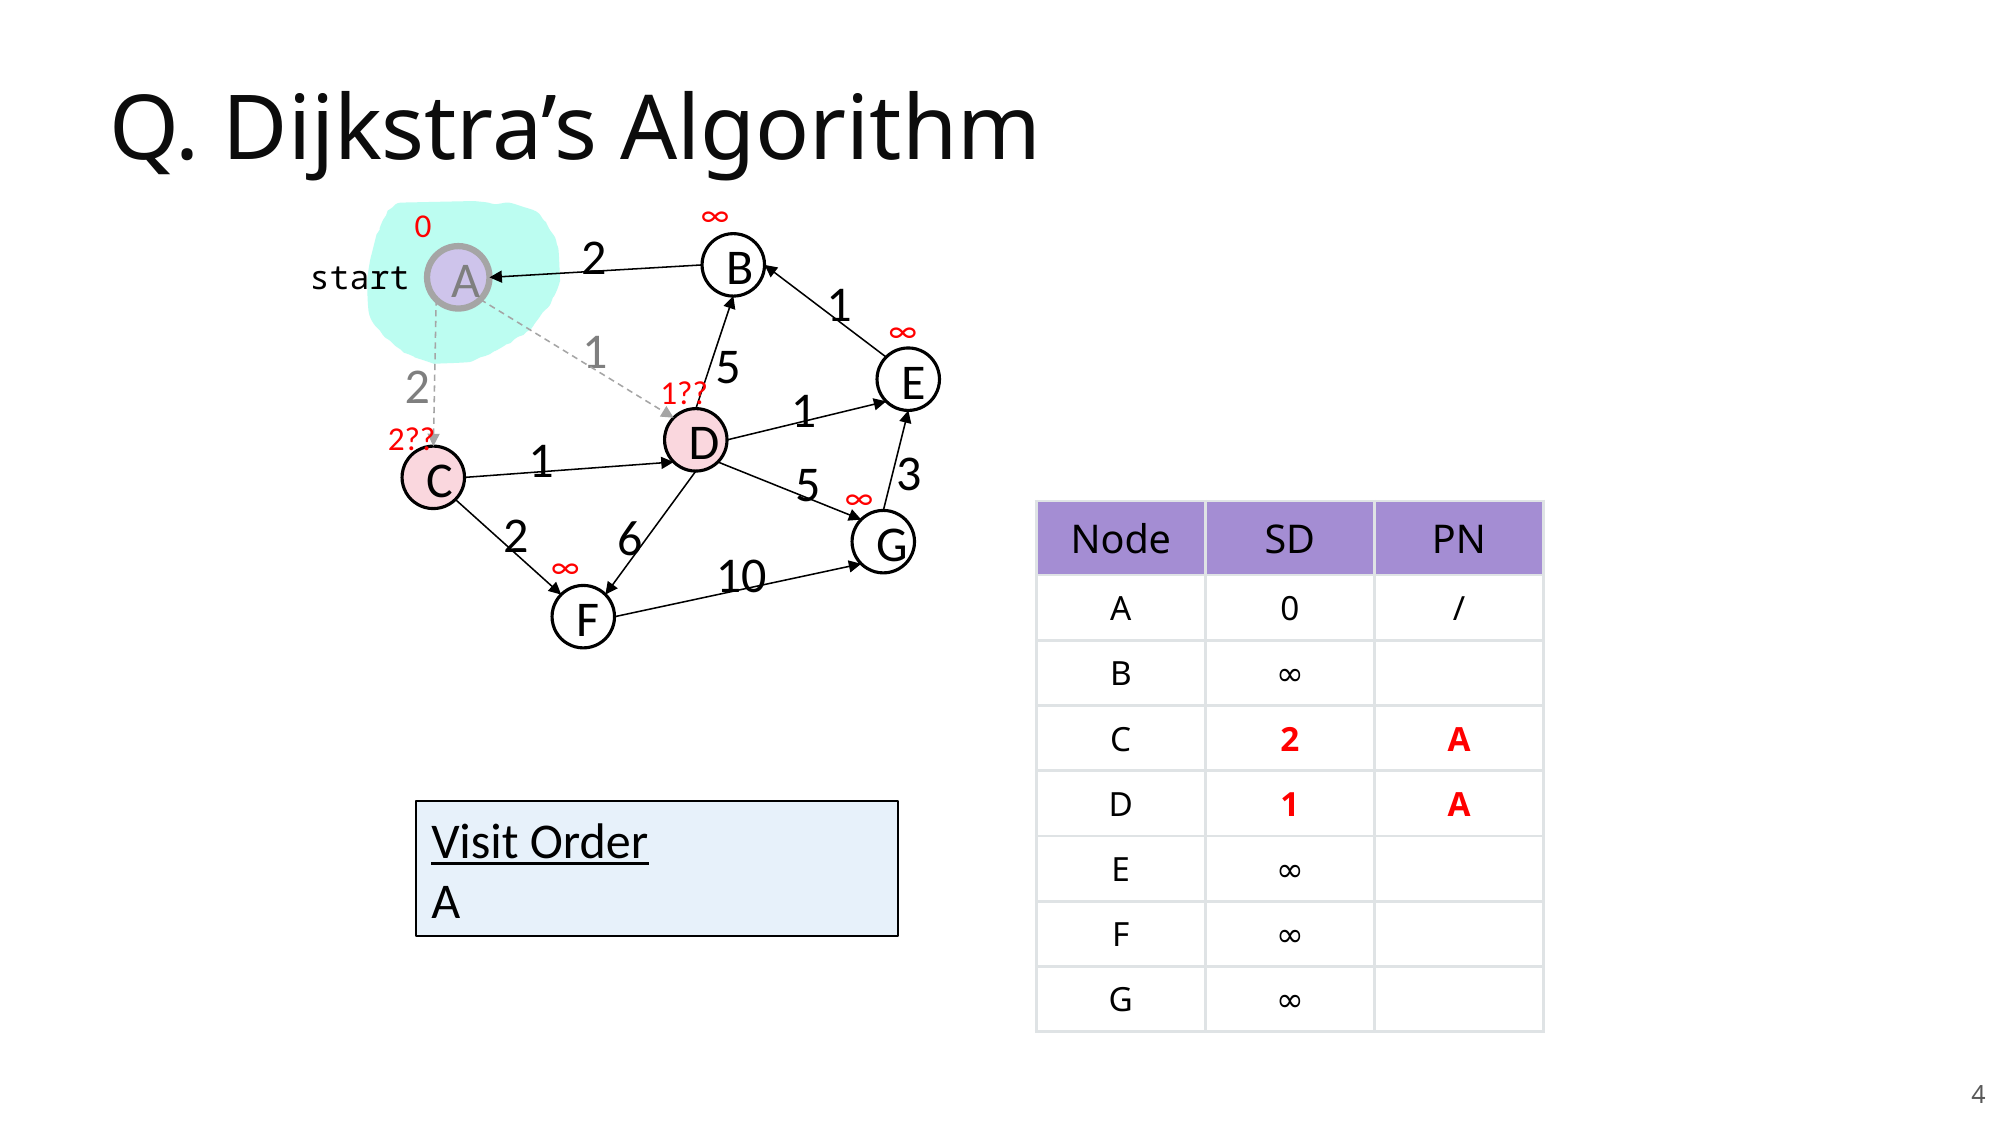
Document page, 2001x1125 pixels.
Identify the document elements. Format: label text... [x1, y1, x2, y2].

table_cell [1376, 642, 1542, 704]
title Q. Dijkstra’s Algorithm [94, 43, 1930, 210]
table_header Node [1038, 502, 1204, 574]
table_cell ∞ [1207, 837, 1373, 900]
table_cell ∞ [1207, 968, 1373, 1030]
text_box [372, 172, 940, 649]
table_cell C [1038, 707, 1204, 769]
table_cell 1 [1207, 772, 1373, 835]
table_cell [1376, 837, 1542, 900]
table_cell D [1038, 772, 1204, 835]
table_header PN [1376, 502, 1542, 574]
table_cell A [1038, 576, 1204, 639]
table_cell / [1376, 576, 1542, 639]
table_cell ∞ [1207, 642, 1373, 704]
table_cell F [1038, 903, 1204, 965]
table_cell G [1038, 968, 1204, 1030]
table_cell E [1038, 837, 1204, 900]
table_cell [1376, 968, 1542, 1030]
table_cell 0 [1207, 576, 1373, 639]
table_cell A [1376, 772, 1542, 835]
table_cell 2 [1207, 707, 1373, 769]
table_cell B [1038, 642, 1204, 704]
text_box start [271, 235, 367, 315]
table_cell [1376, 903, 1542, 965]
table_header SD [1207, 502, 1373, 574]
text_box Visit Order A [416, 801, 899, 937]
table_cell ∞ [1207, 903, 1373, 965]
table_cell A [1376, 707, 1542, 769]
